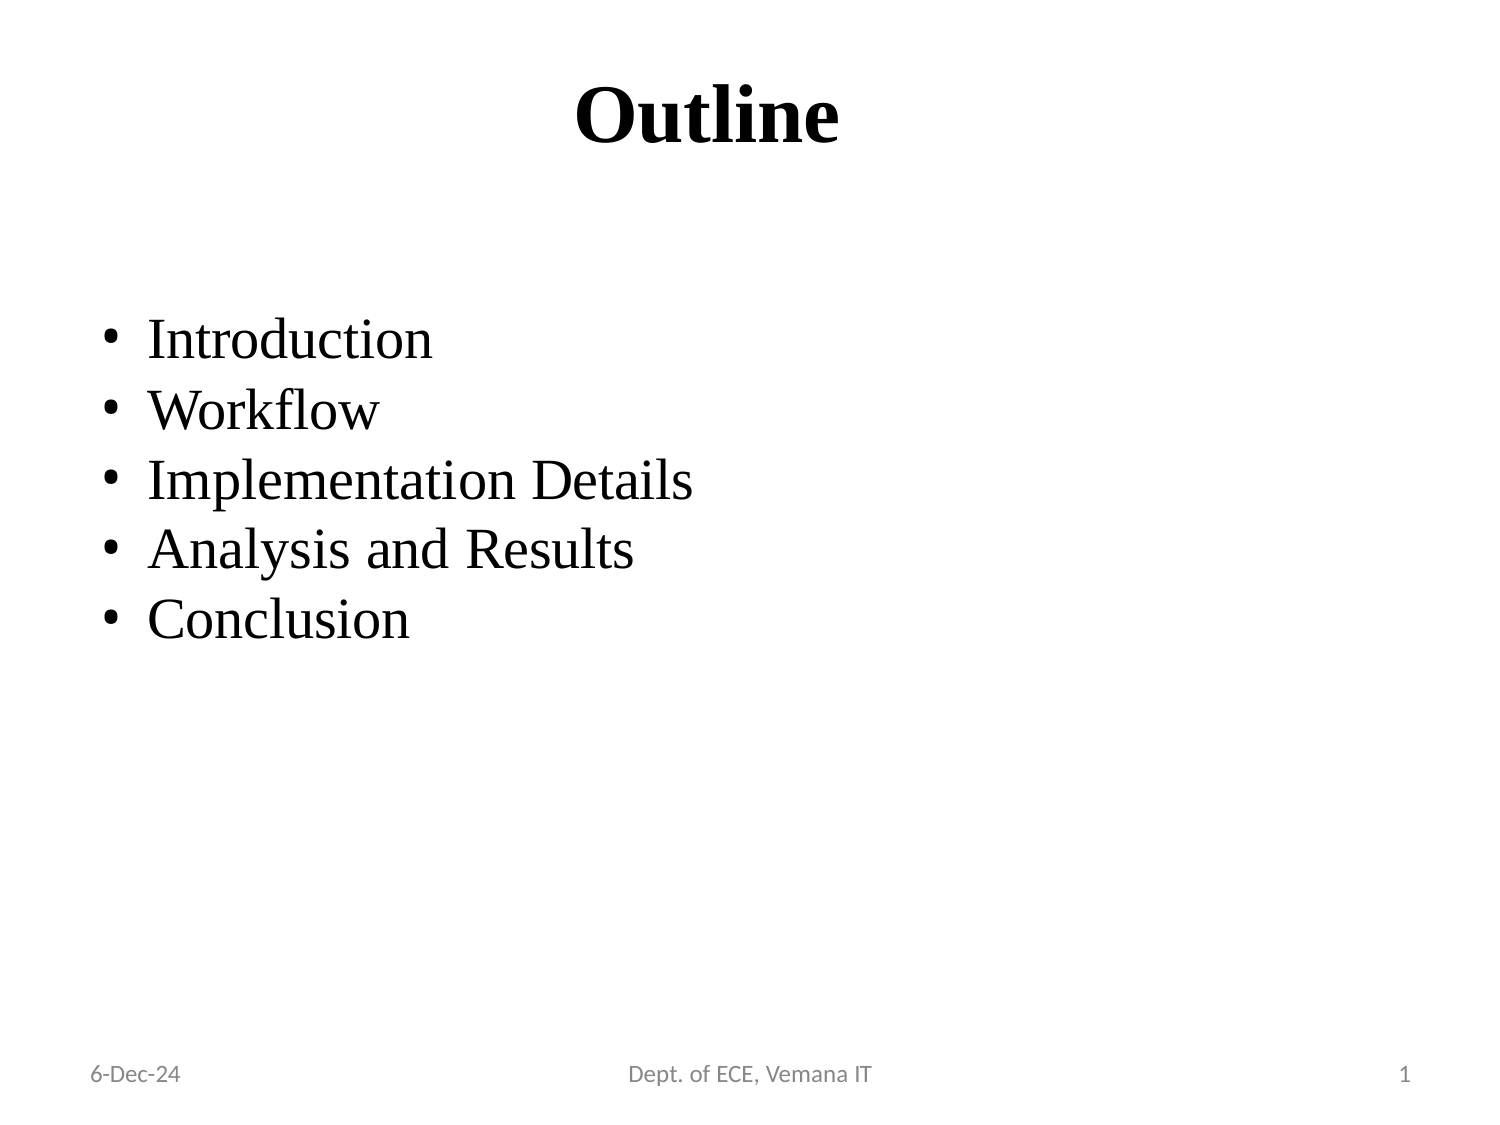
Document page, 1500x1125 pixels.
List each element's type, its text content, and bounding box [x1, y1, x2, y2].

slide_number 1 [1379, 1061, 1420, 1125]
slide_number Dept. of ECE, Vemana IT [626, 1061, 874, 1125]
footer 6-Dec-24 [87, 1061, 185, 1125]
text_box Introduction Workflow Implementation Details Analysis and Results Conclusion [98, 298, 888, 651]
title Outline [483, 56, 1017, 247]
